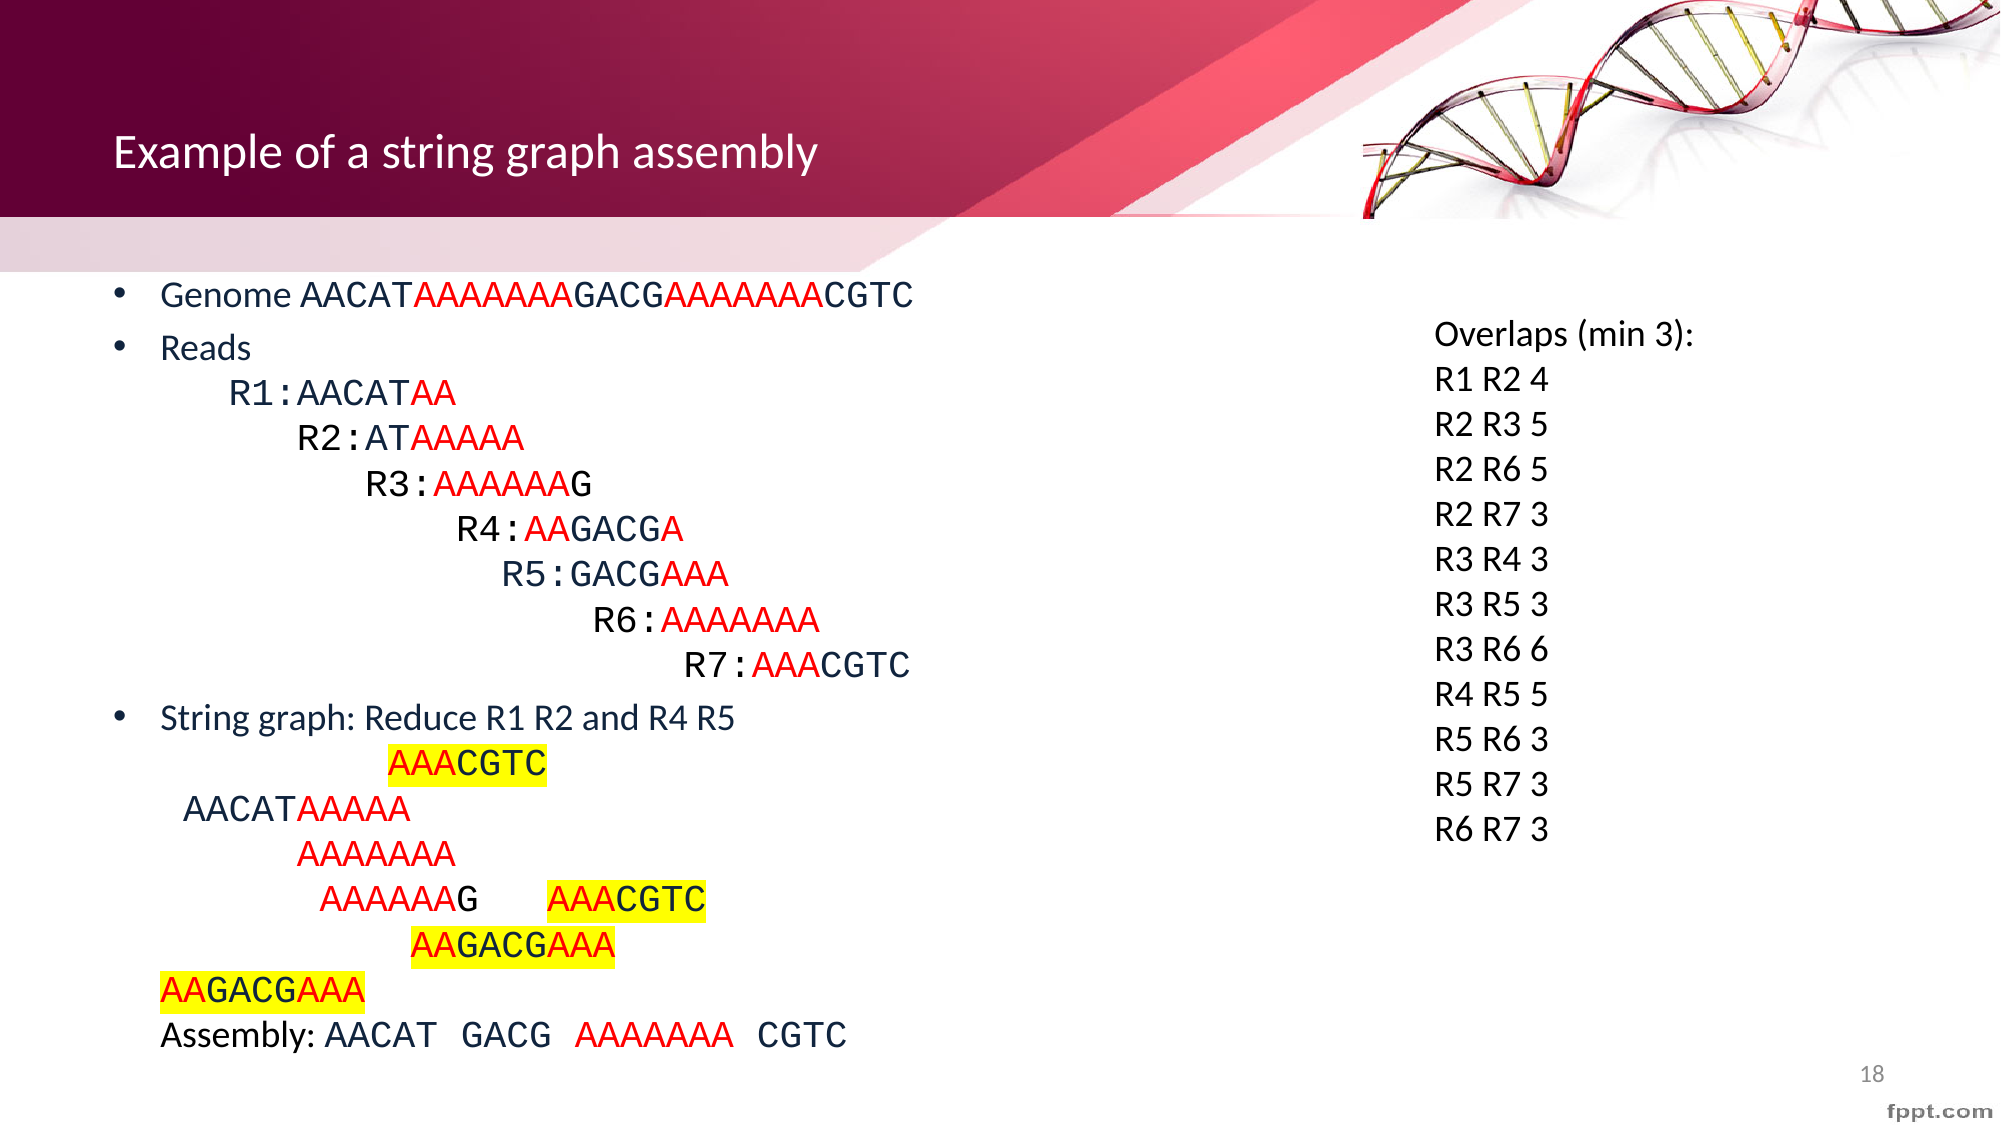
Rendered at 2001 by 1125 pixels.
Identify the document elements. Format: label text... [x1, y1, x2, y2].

picture [0, 0, 2001, 1125]
list Genome AACATAAAAAAAGACGAAAAAAACGTC Reads R1:AACATAA R2:ATAAAAA R3:AAAAAAG R4:AAGACGA R5:GACGAAA R6:AAAAAAA R7:AAACGTC String graph: Reduce R1 R2 and R4 R5 AAACGTC AACATAAAAA AAAAAAA AAAAAAG AAACGTC AAGACGAAA AAGACGAAA Assembly: AACAT GACG AAAAAAA CGTC [98, 261, 1406, 1072]
title Example of a string graph assembly [98, 111, 1899, 187]
slide_number 18 [1433, 1042, 1900, 1103]
text_box Overlaps (min 3): R1 R2 4 R2 R3 5 R2 R6 5 R2 R7 3 R3 R4 3 R3 R5 3 R3 R6 6 R4 R5 5 R5 R6 3 R5 R7 3 R6 R7 3 [1419, 301, 1710, 902]
